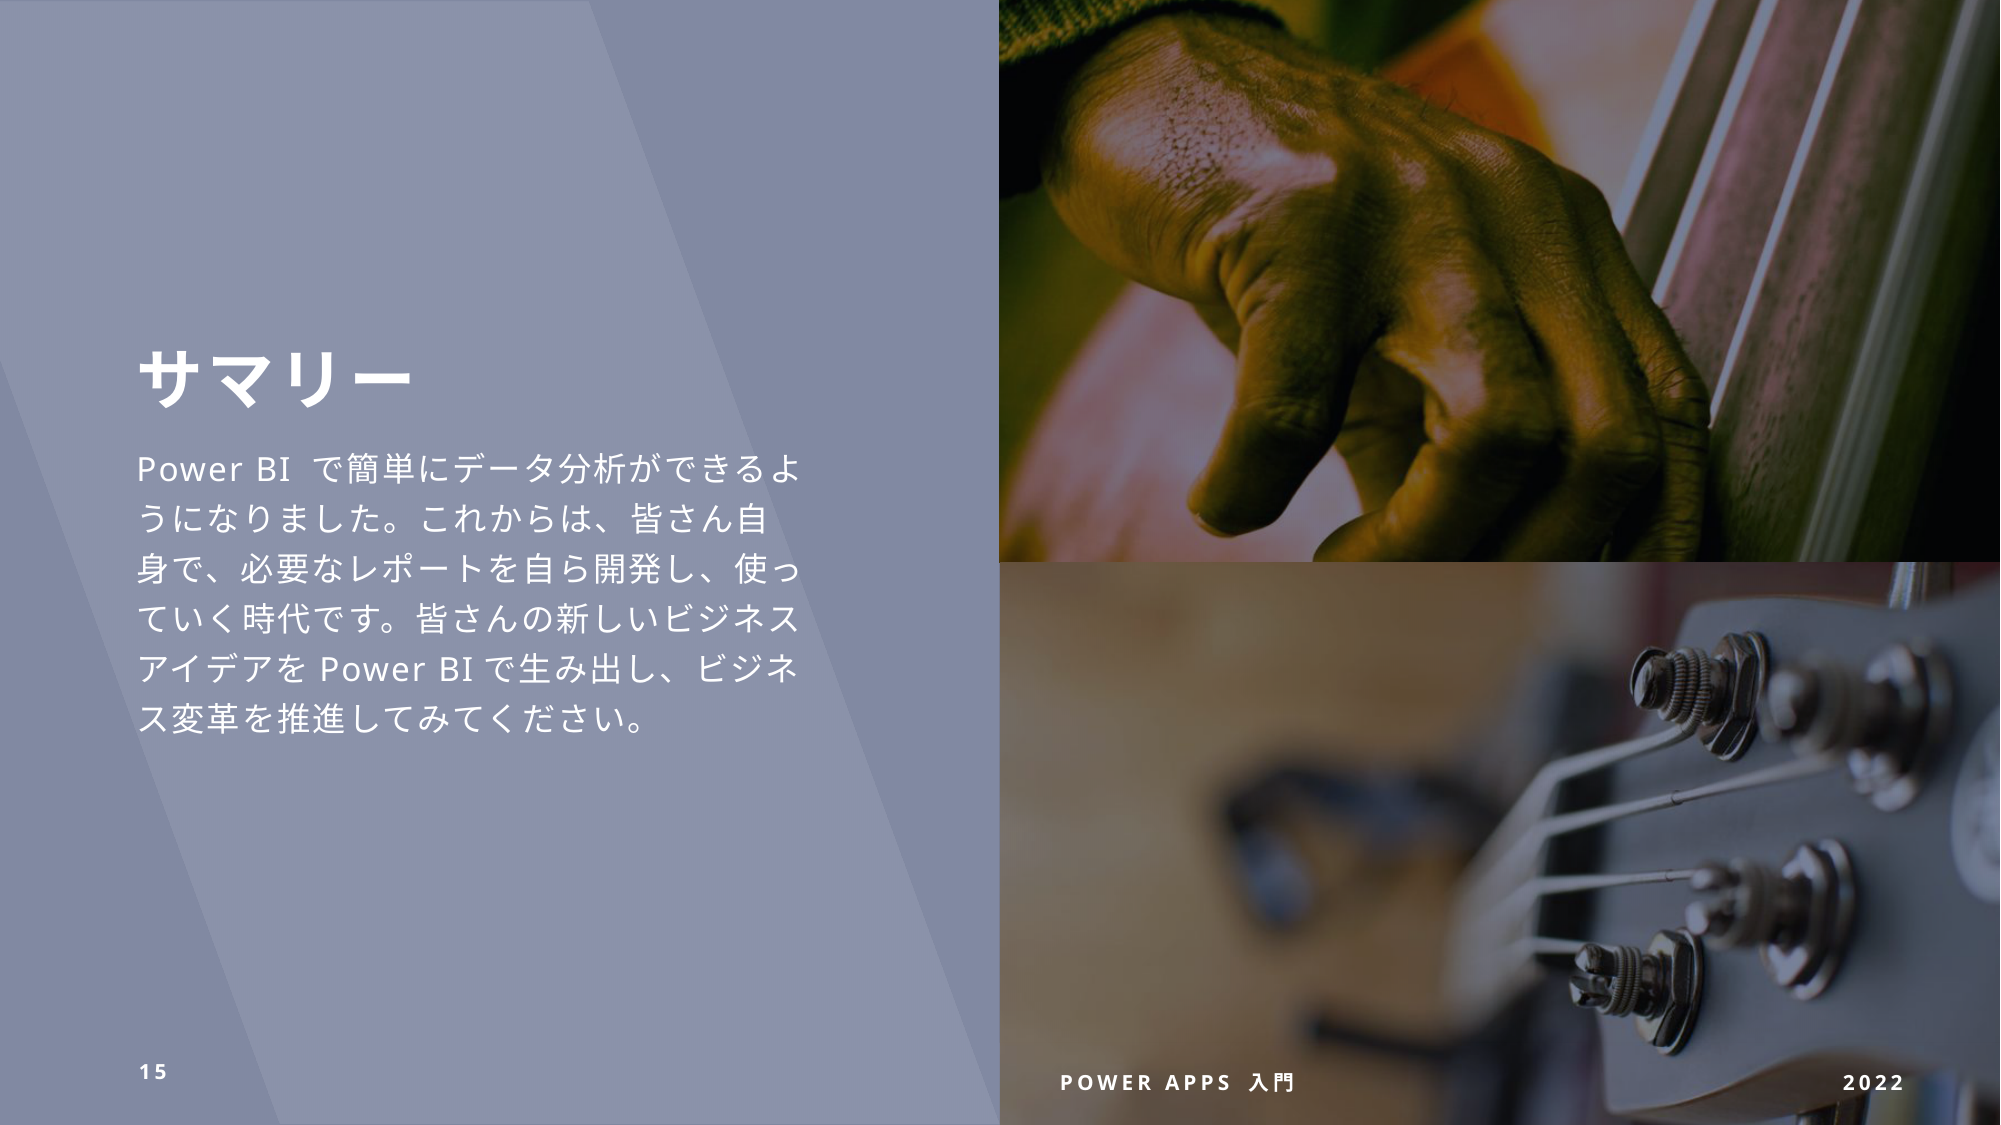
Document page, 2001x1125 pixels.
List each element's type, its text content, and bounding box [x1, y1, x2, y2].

list Power BI で簡単にデータ分析ができるようになりました。これからは、皆さん自身で、必要なレポートを自ら開発し、使っていく時代です。皆さんの新しいビジネスアイデアをPower BIで生み出し、ビジネス変革を推進してみてください。 [121, 430, 821, 900]
slide_number 15 [123, 1042, 574, 1103]
picture [0, 0, 2000, 1125]
title サマリー [121, 339, 876, 431]
